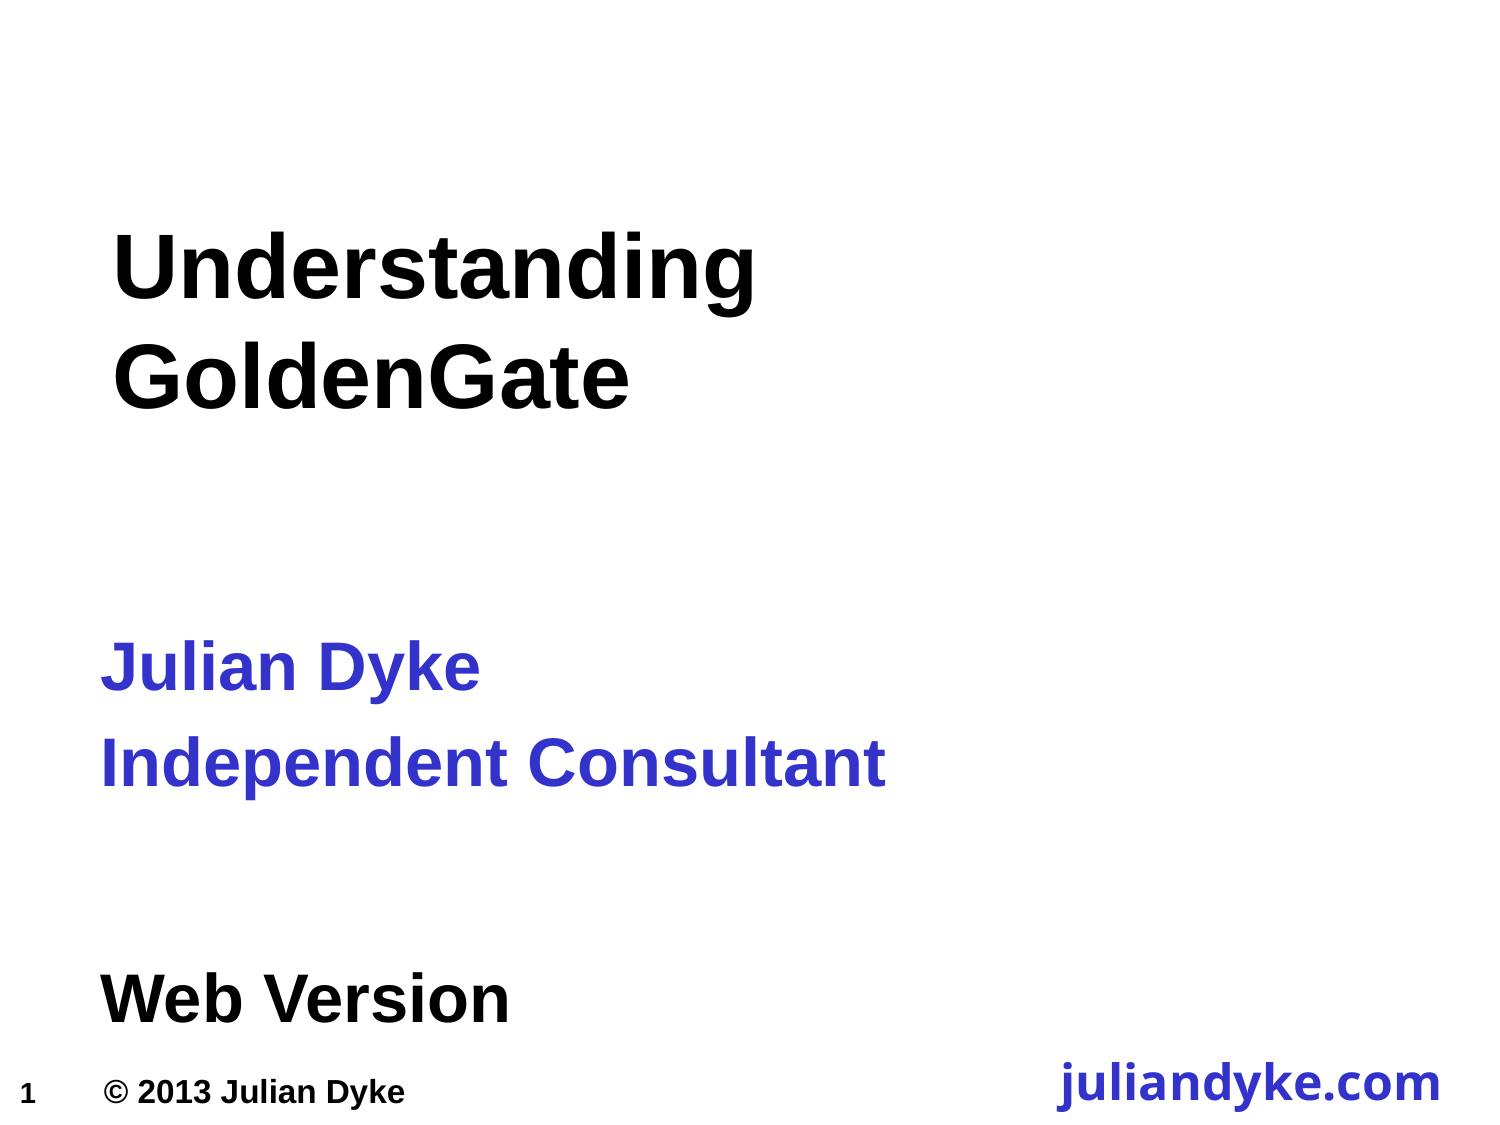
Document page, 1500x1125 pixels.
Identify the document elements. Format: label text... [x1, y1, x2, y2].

text_box Web Version [100, 857, 1388, 1047]
text_box Understanding GoldenGate [112, 90, 1475, 575]
text_box juliandyke.com [1021, 1054, 1500, 1118]
text_box Julian Dyke Independent Consultant [100, 621, 1388, 857]
